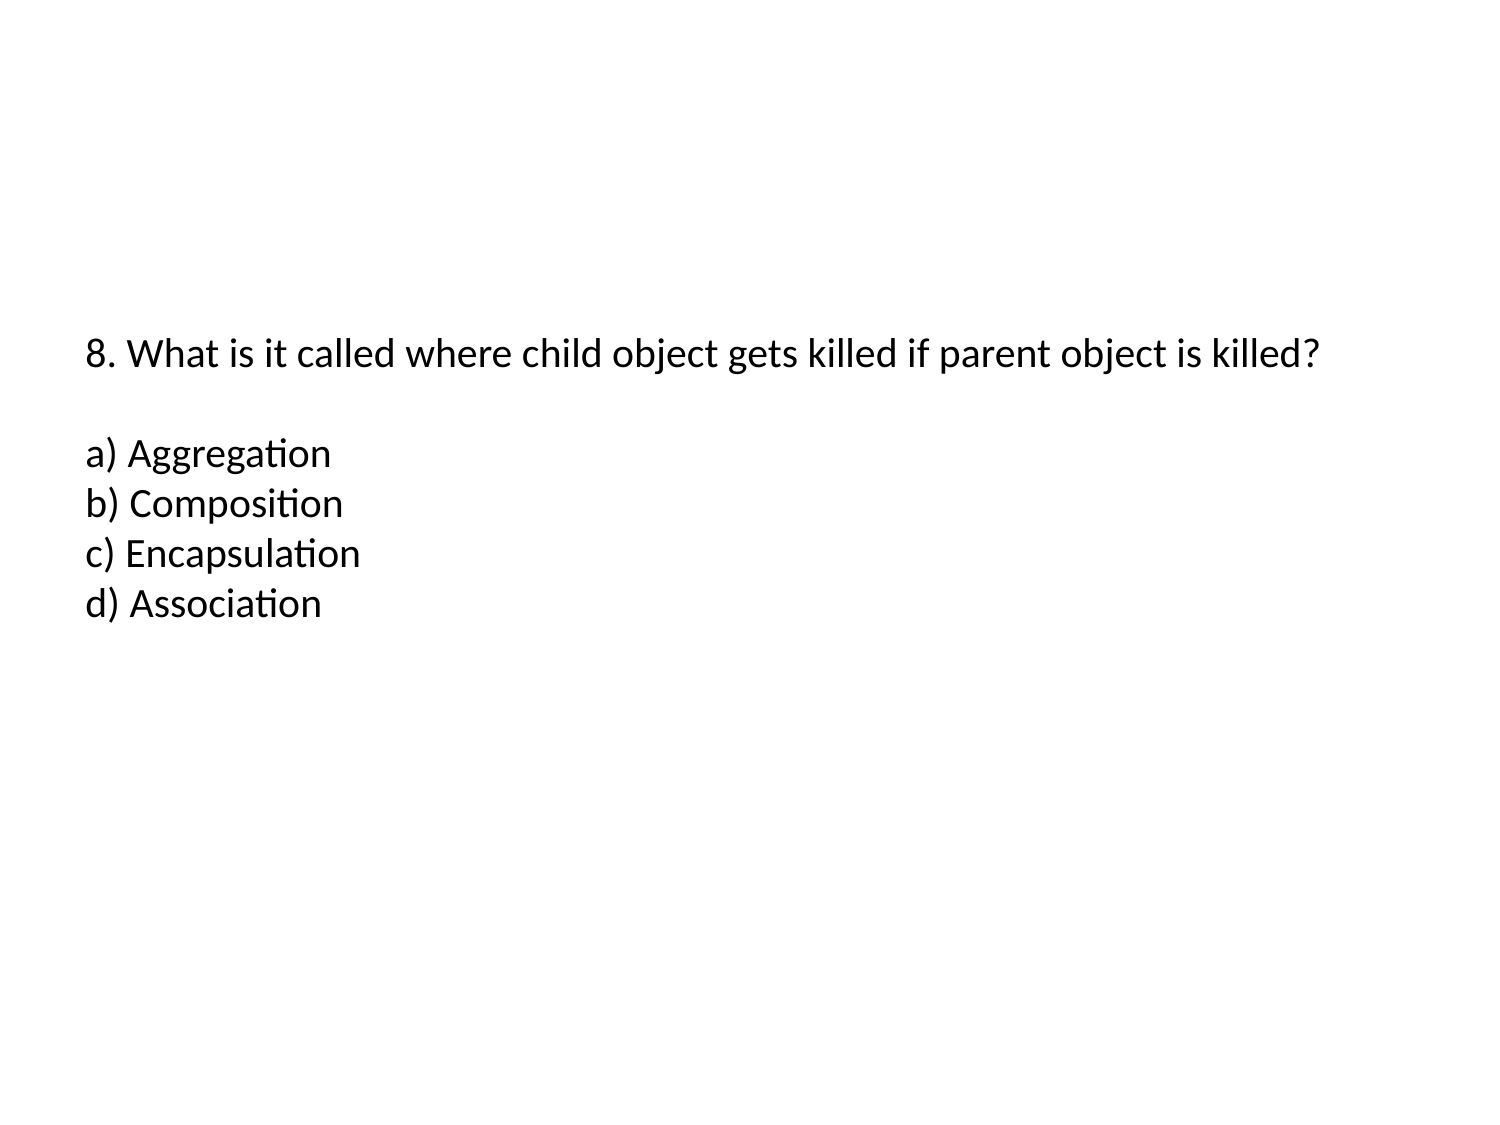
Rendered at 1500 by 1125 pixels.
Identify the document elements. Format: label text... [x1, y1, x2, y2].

title 8. What is it called where child object gets killed if parent object is killed? a) Aggregation b) Composition c) Encapsulation d) Association [70, 117, 1421, 985]
